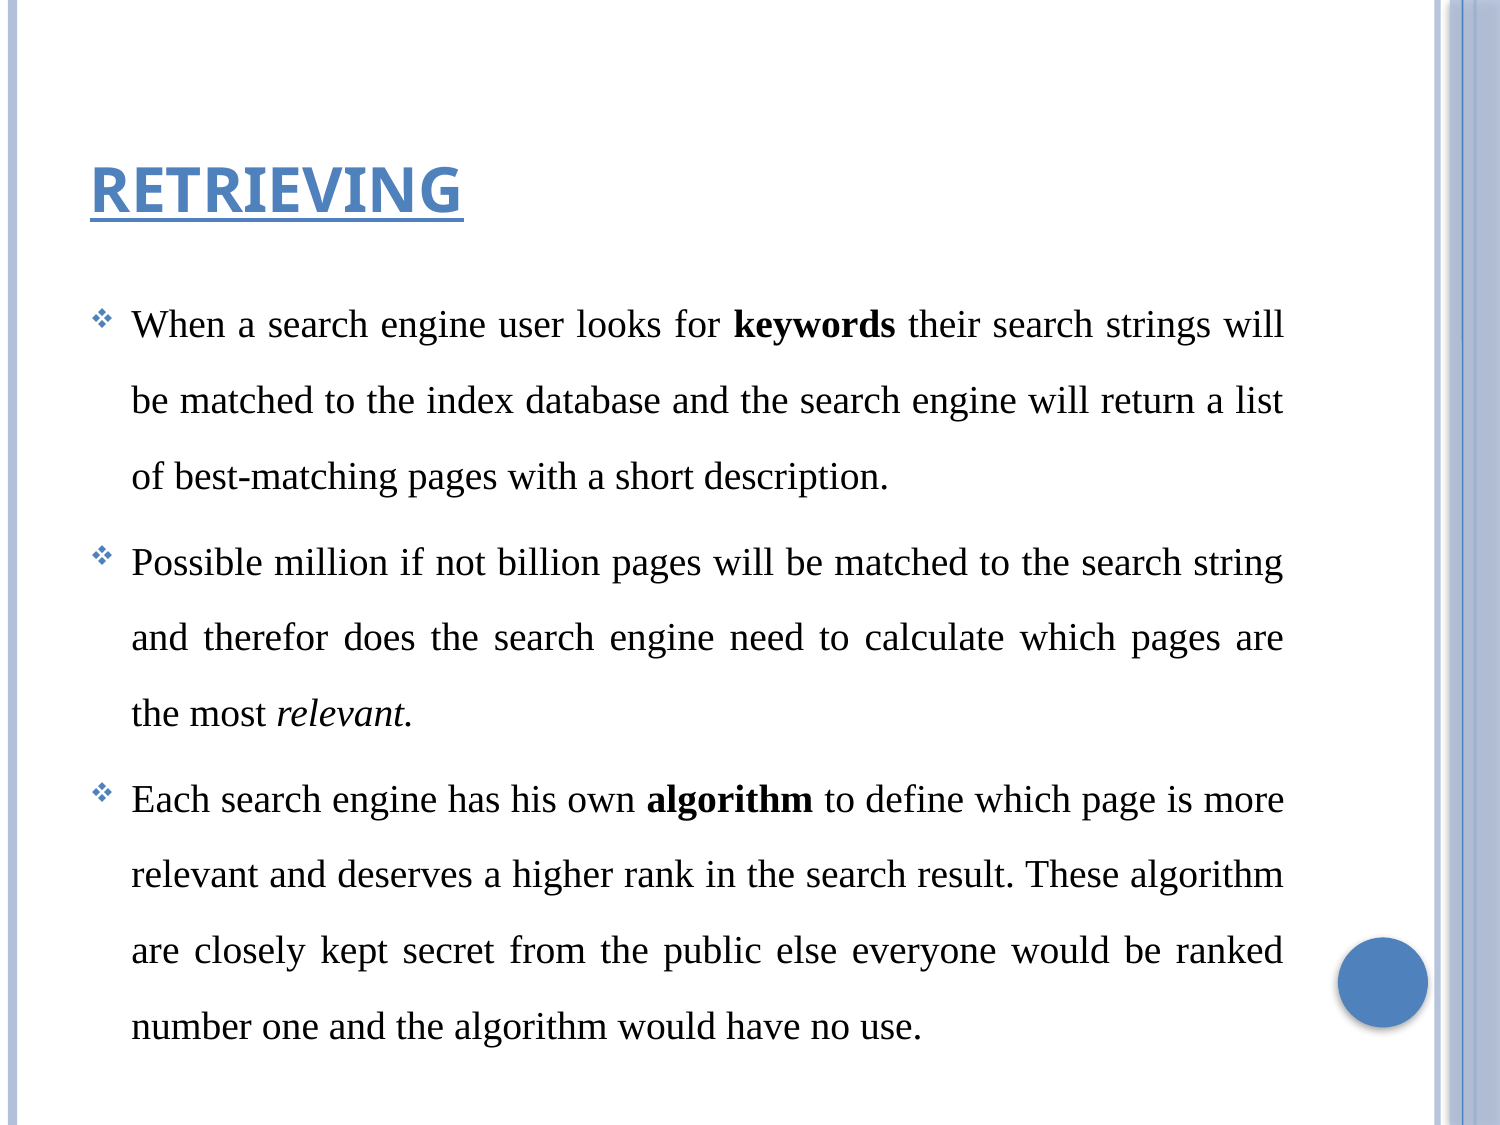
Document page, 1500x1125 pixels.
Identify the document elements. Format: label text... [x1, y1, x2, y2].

list When a search engine user looks for keywords their search strings will be matched to the index database and the search engine will return a list of best-matching pages with a short description. Possible million if not billion pages will be matched to the search string and therefor does the search engine need to calculate which pages are the most relevant. Each search engine has his own algorithm to define which page is more relevant and deserves a higher rank in the search result. These algorithm are closely kept secret from the public else everyone would be ranked number one and the algorithm would have no use. [75, 262, 1300, 1062]
title Retrieving [75, 45, 1300, 233]
